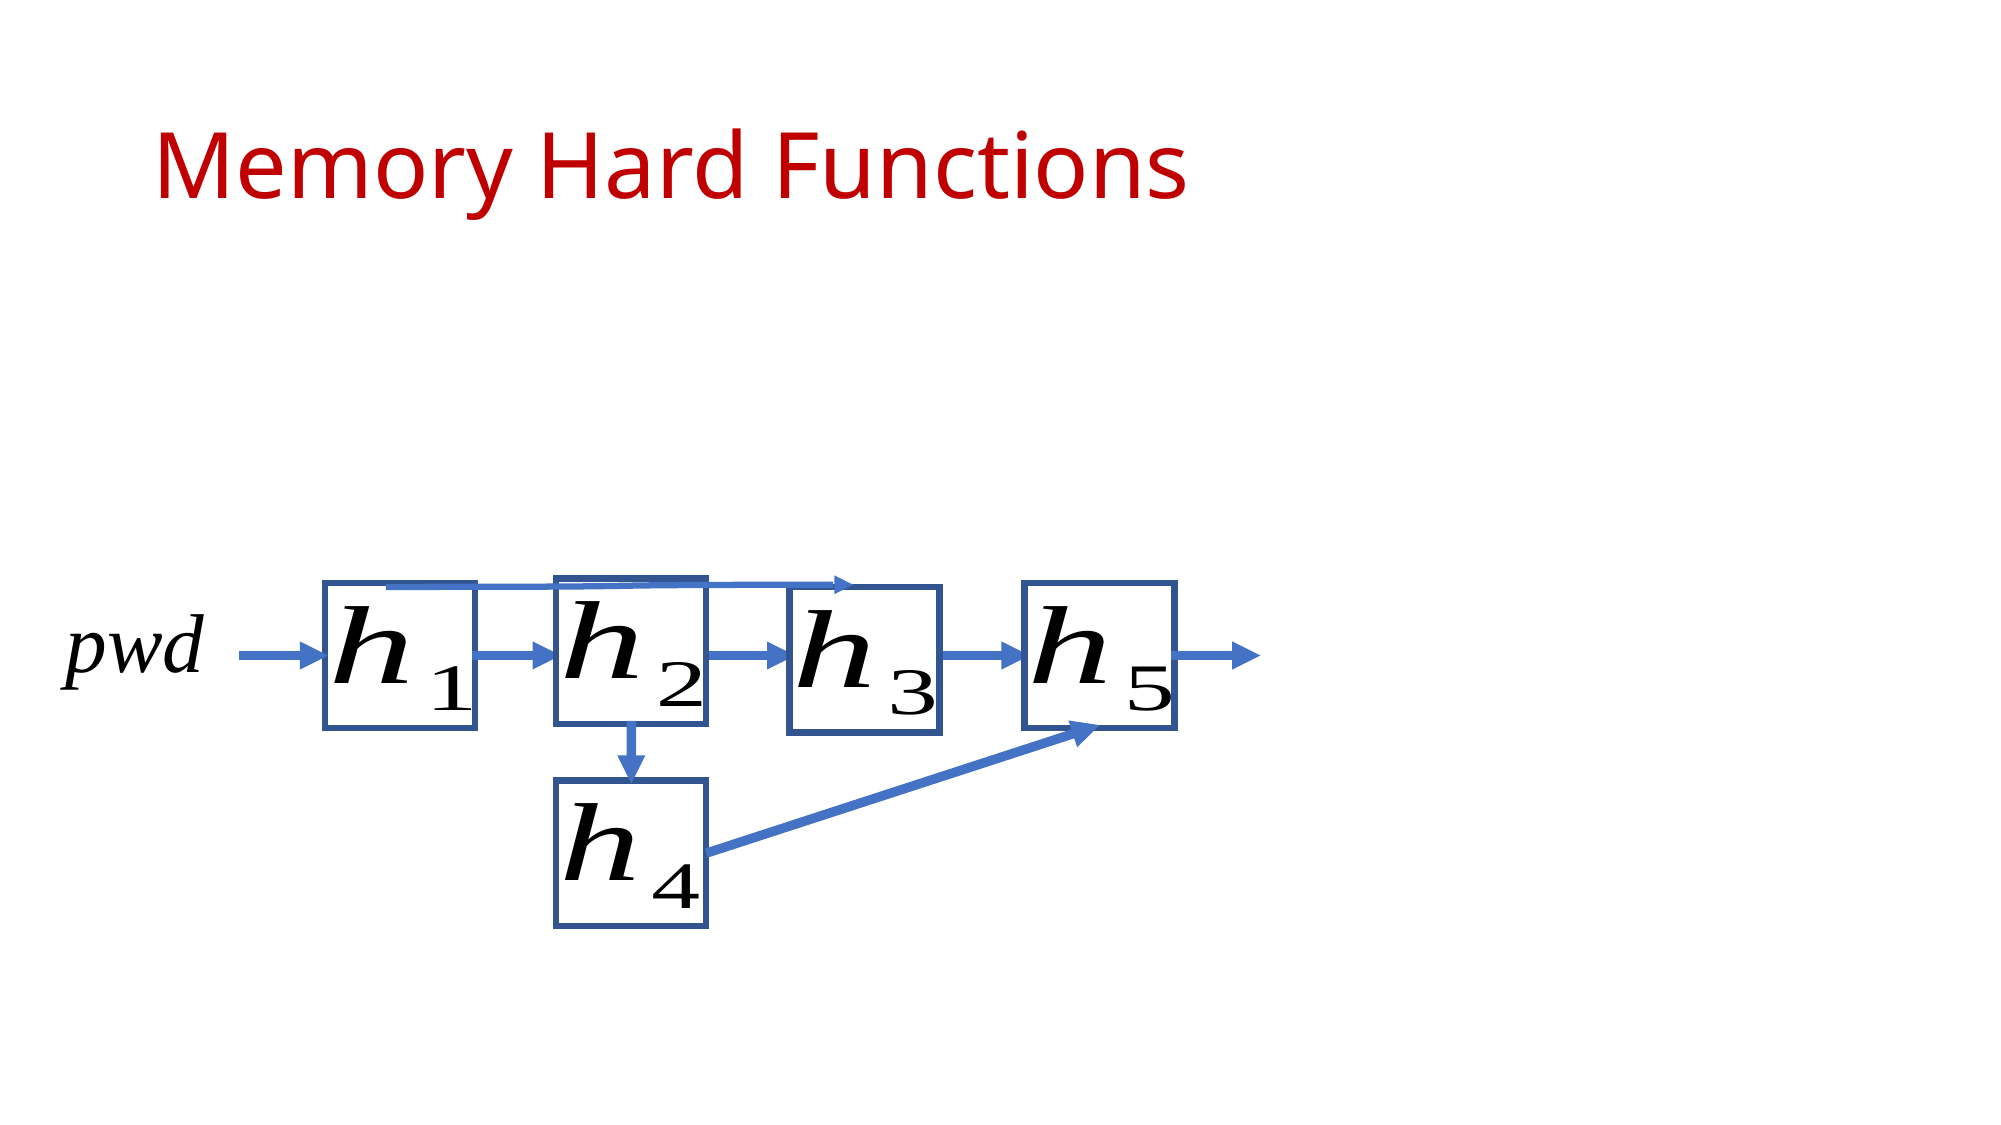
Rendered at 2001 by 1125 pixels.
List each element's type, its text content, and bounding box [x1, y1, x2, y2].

text_box pwd [50, 581, 254, 697]
title Memory Hard Functions [137, 59, 1863, 278]
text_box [706, 725, 1100, 854]
